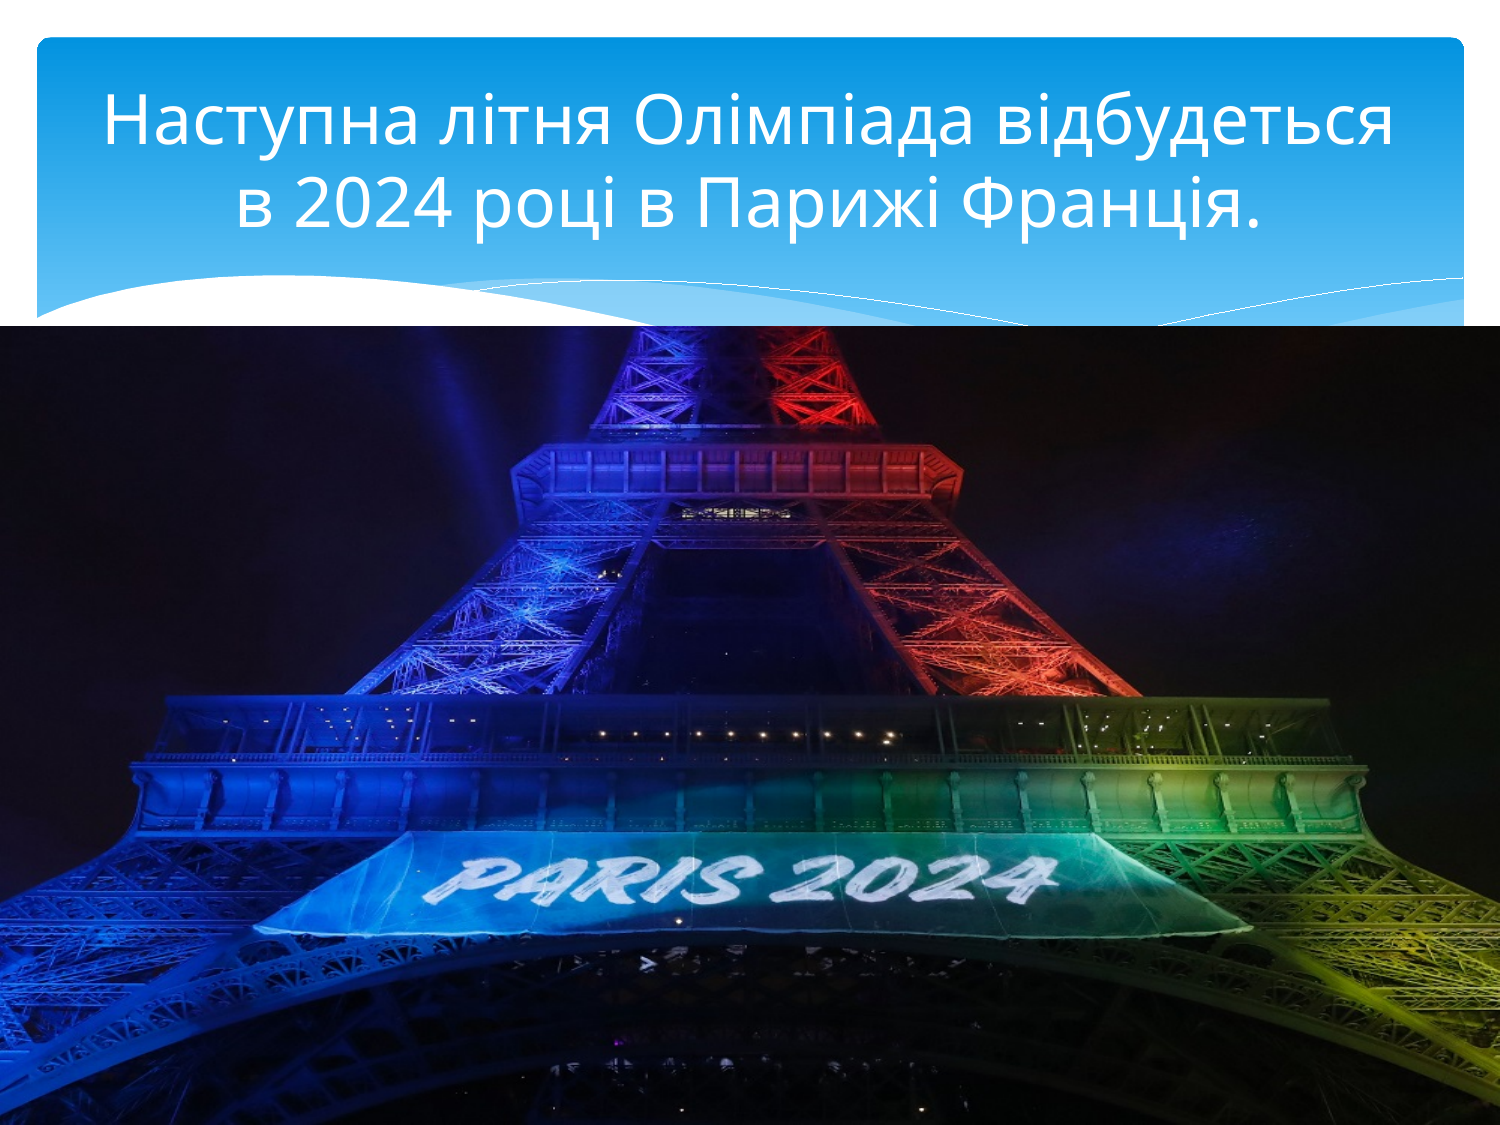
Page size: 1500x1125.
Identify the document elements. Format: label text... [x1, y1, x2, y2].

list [0, 326, 1500, 1125]
title Наступна літня Олімпіада відбудеться в 2024 році в Парижі Франція. [75, 55, 1425, 261]
